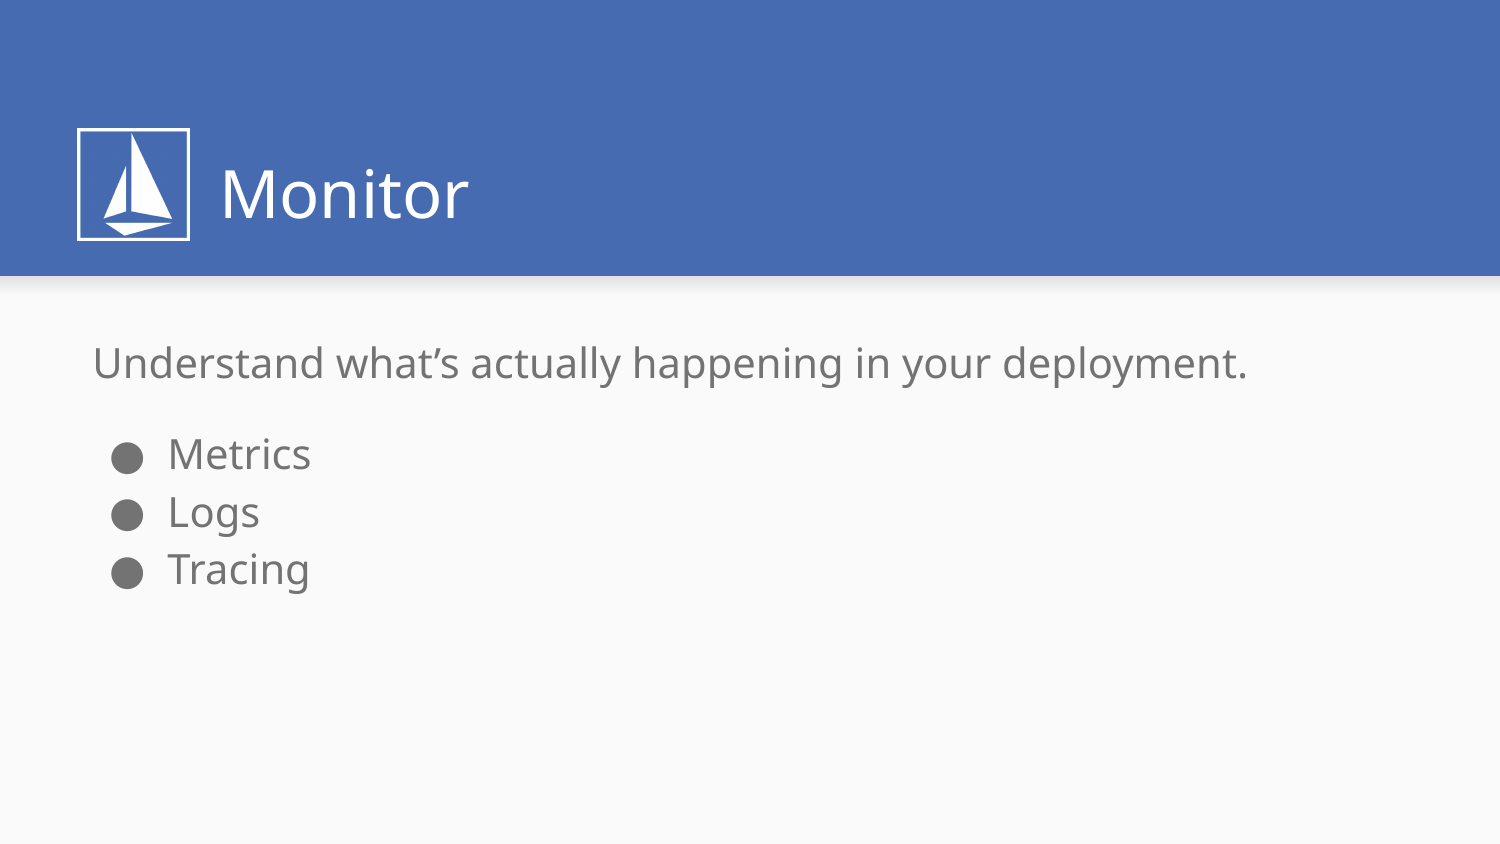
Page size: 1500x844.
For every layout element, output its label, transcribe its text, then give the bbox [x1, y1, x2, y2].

list Understand what’s actually happening in your deployment. Metrics Logs Tracing [77, 314, 1436, 760]
title Monitor [77, 121, 1427, 248]
picture [77, 127, 190, 241]
